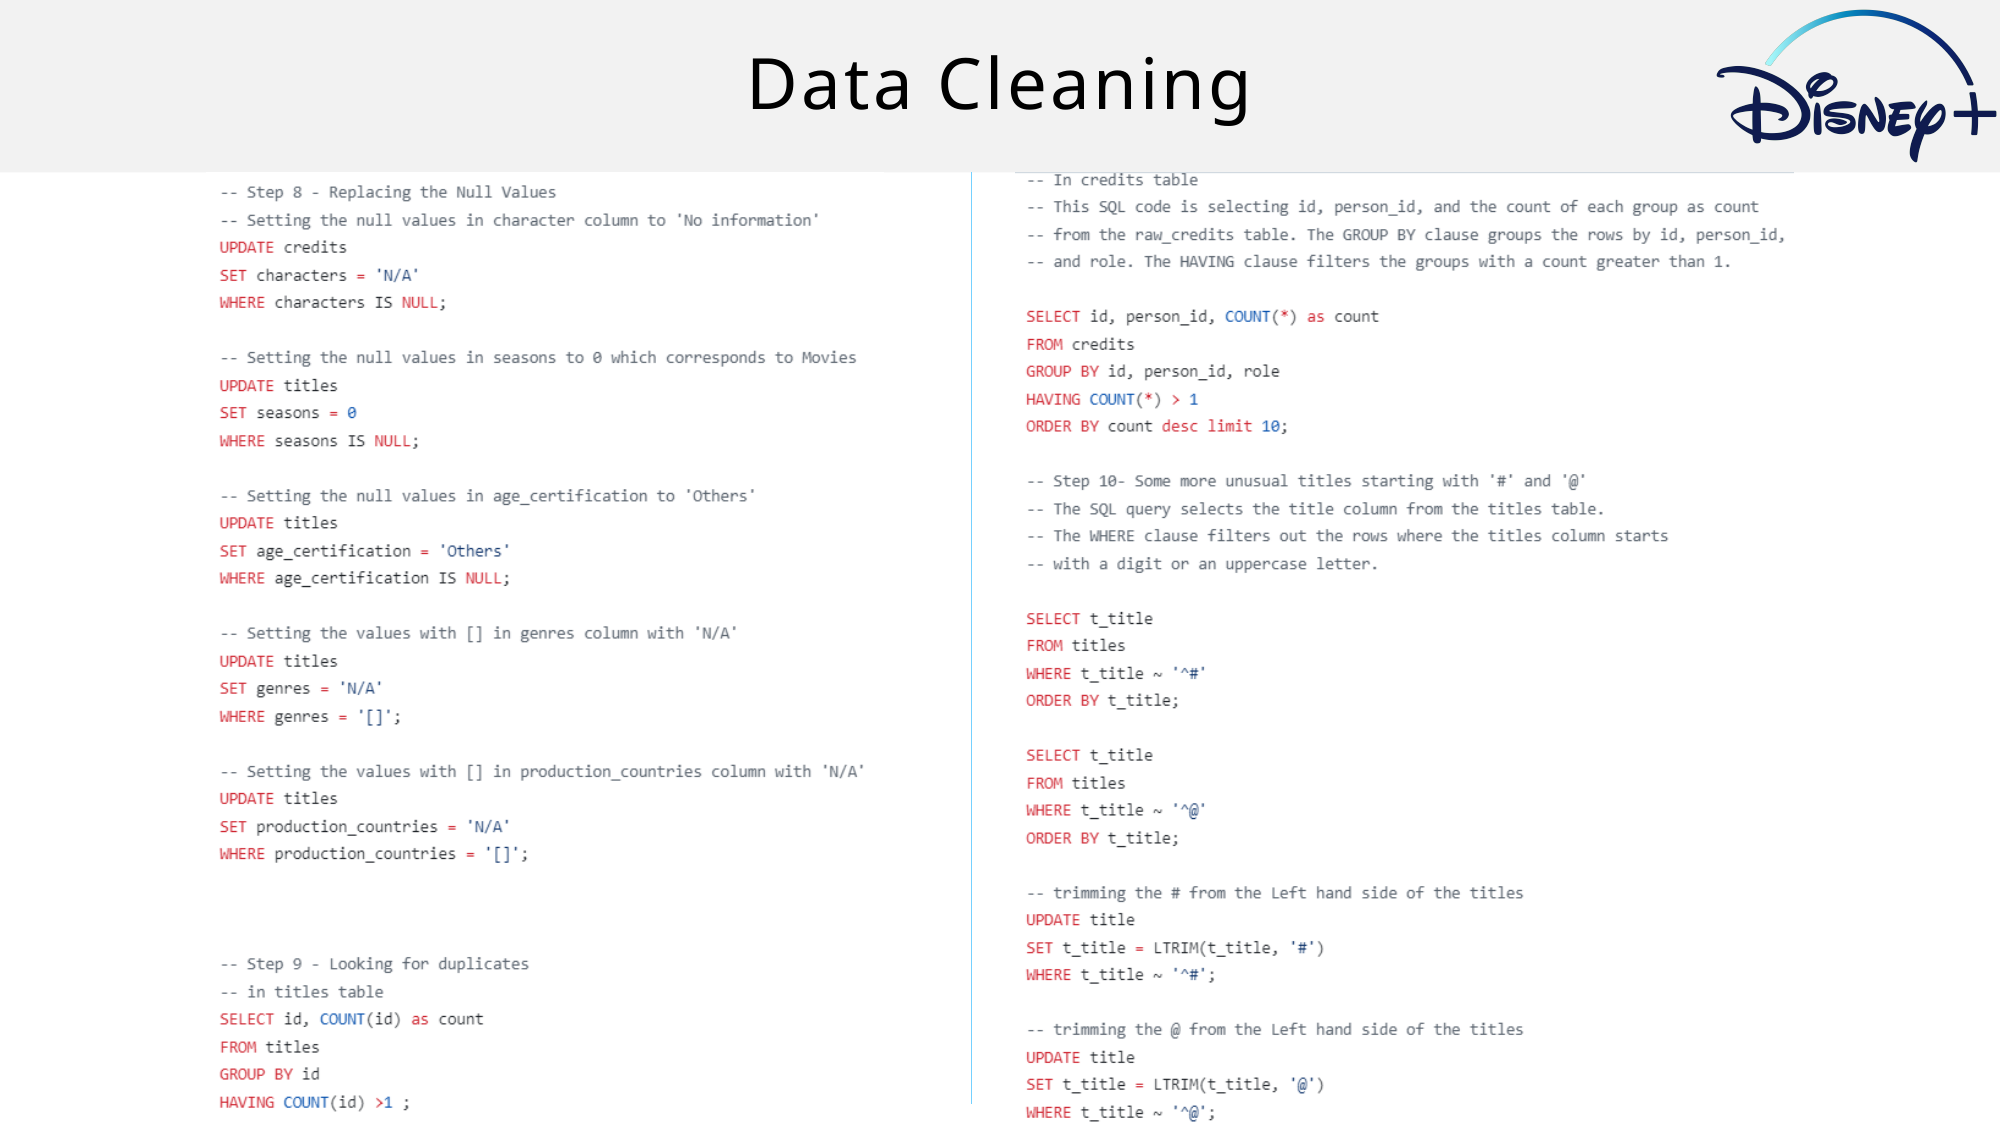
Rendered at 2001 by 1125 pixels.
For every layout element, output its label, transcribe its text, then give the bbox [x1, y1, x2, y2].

picture [1015, 172, 1794, 1124]
picture [206, 172, 884, 1125]
title Data Cleaning [0, 0, 2000, 173]
picture [1713, 5, 2000, 167]
